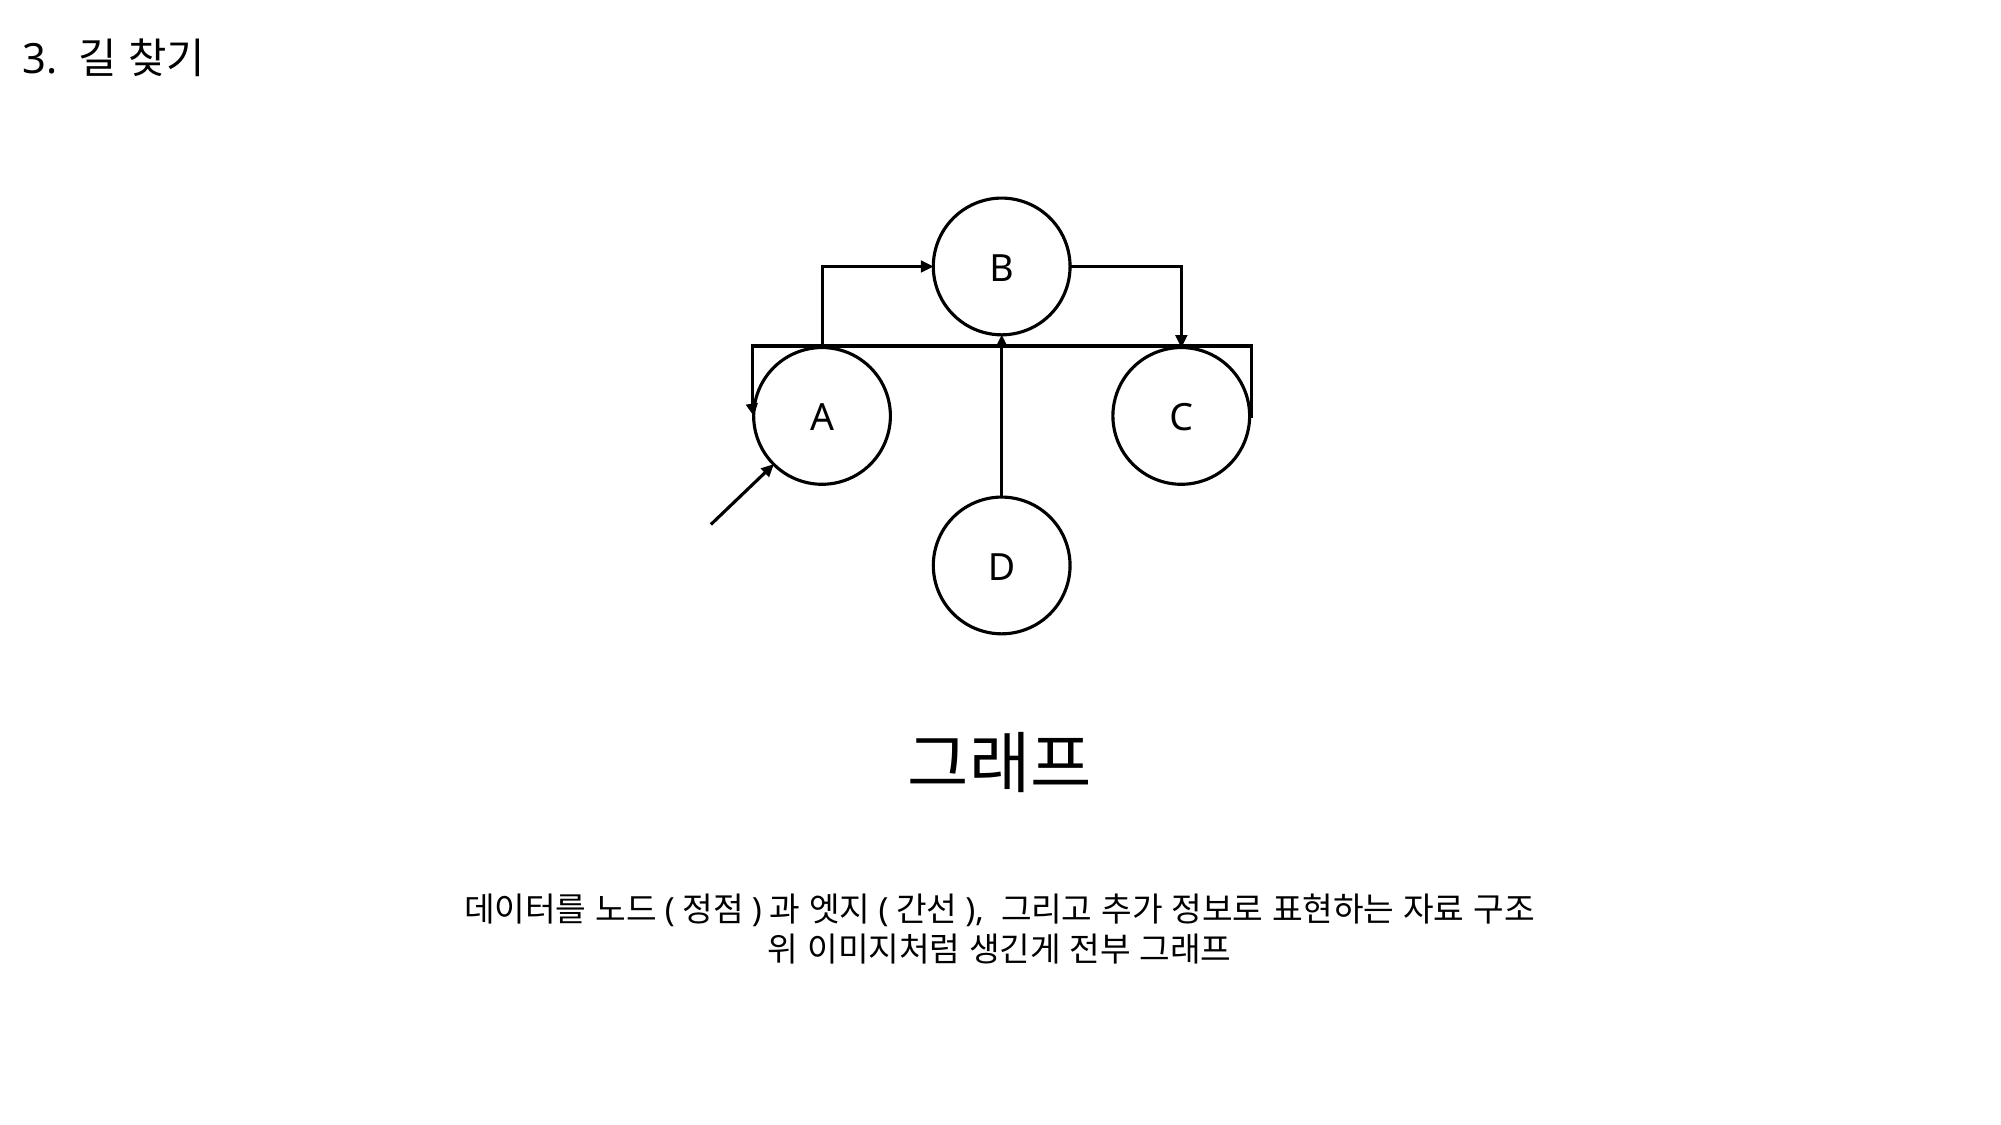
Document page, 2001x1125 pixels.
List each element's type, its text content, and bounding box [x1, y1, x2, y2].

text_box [710, 197, 1251, 635]
text_box 데이터를 노드(정점)과 엣지(간선), 그리고 추가 정보로 표현하는 자료 구조 위 이미지처럼 생긴게 전부 그래프 [449, 880, 1551, 976]
text_box 3. 길 찾기 [7, 24, 221, 90]
text_box 그래프 [892, 713, 1107, 809]
